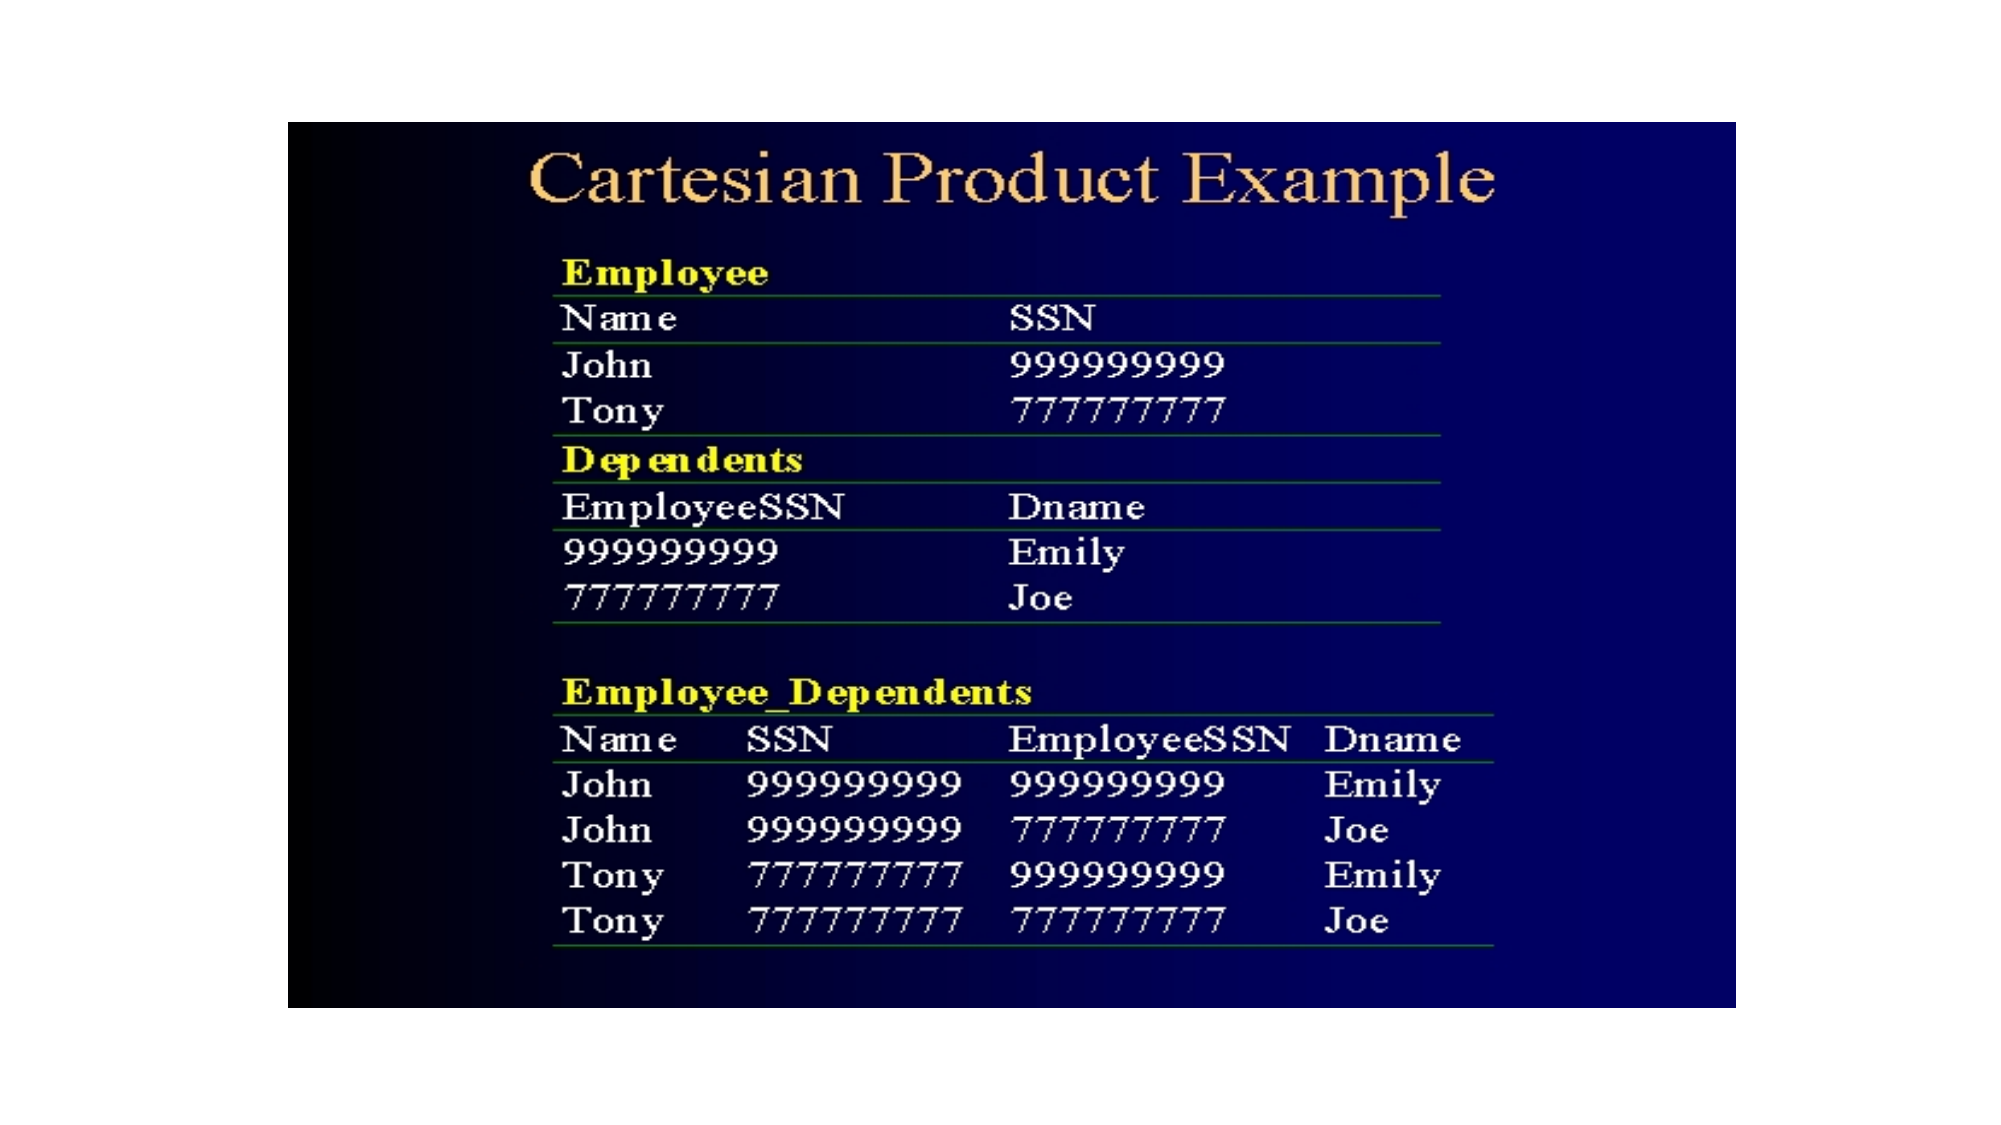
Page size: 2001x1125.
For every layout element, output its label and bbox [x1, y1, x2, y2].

list [288, 122, 1736, 1008]
